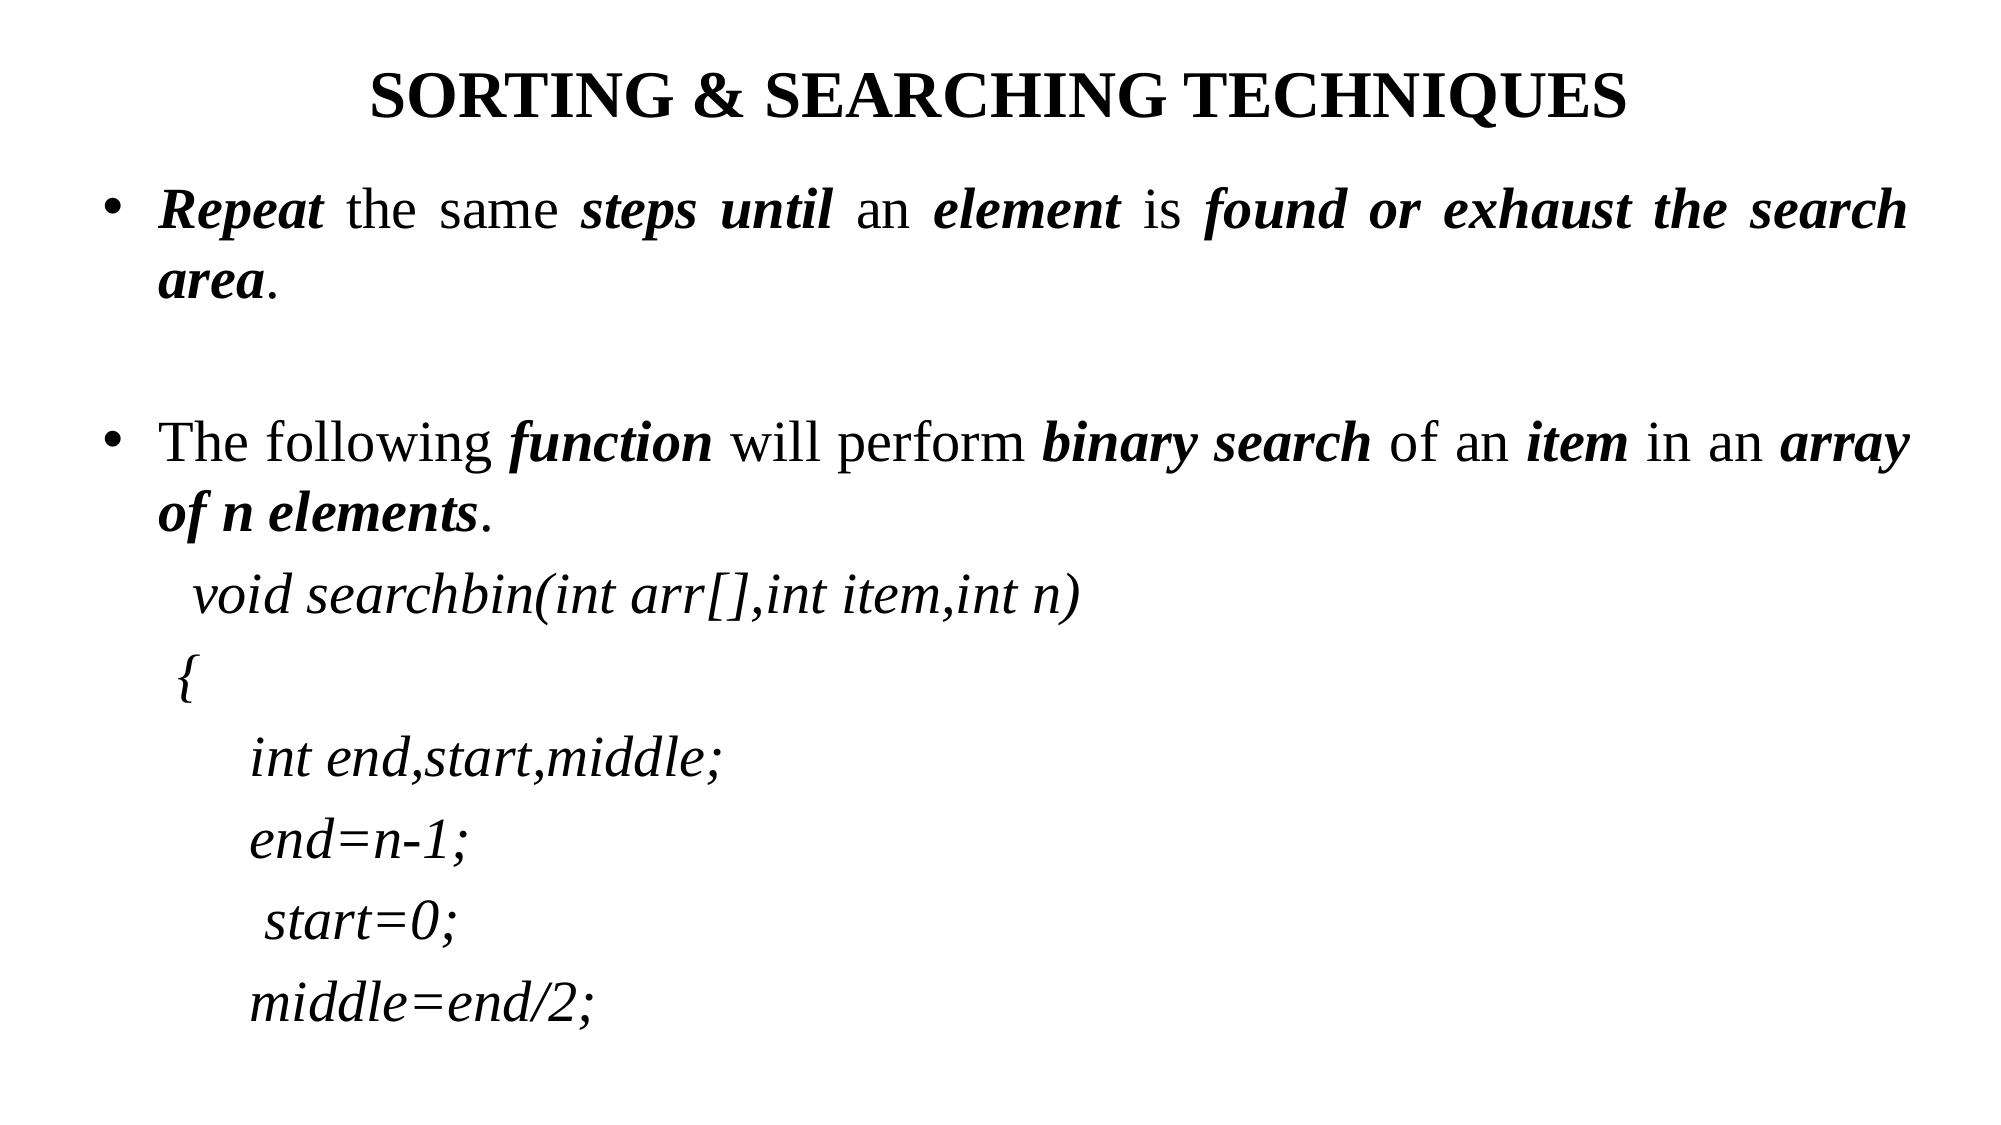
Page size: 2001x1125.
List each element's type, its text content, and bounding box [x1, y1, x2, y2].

list Repeat the same steps until an element is found or exhaust the search area. The following function will perform binary search of an item in an array of n elements. void searchbin(int arr[],int item,int n) { int end,start,middle; end=n-1; start=0; middle=end/2; [87, 162, 1925, 1005]
title SORTING & SEARCHING TECHNIQUES [324, 45, 1675, 138]
